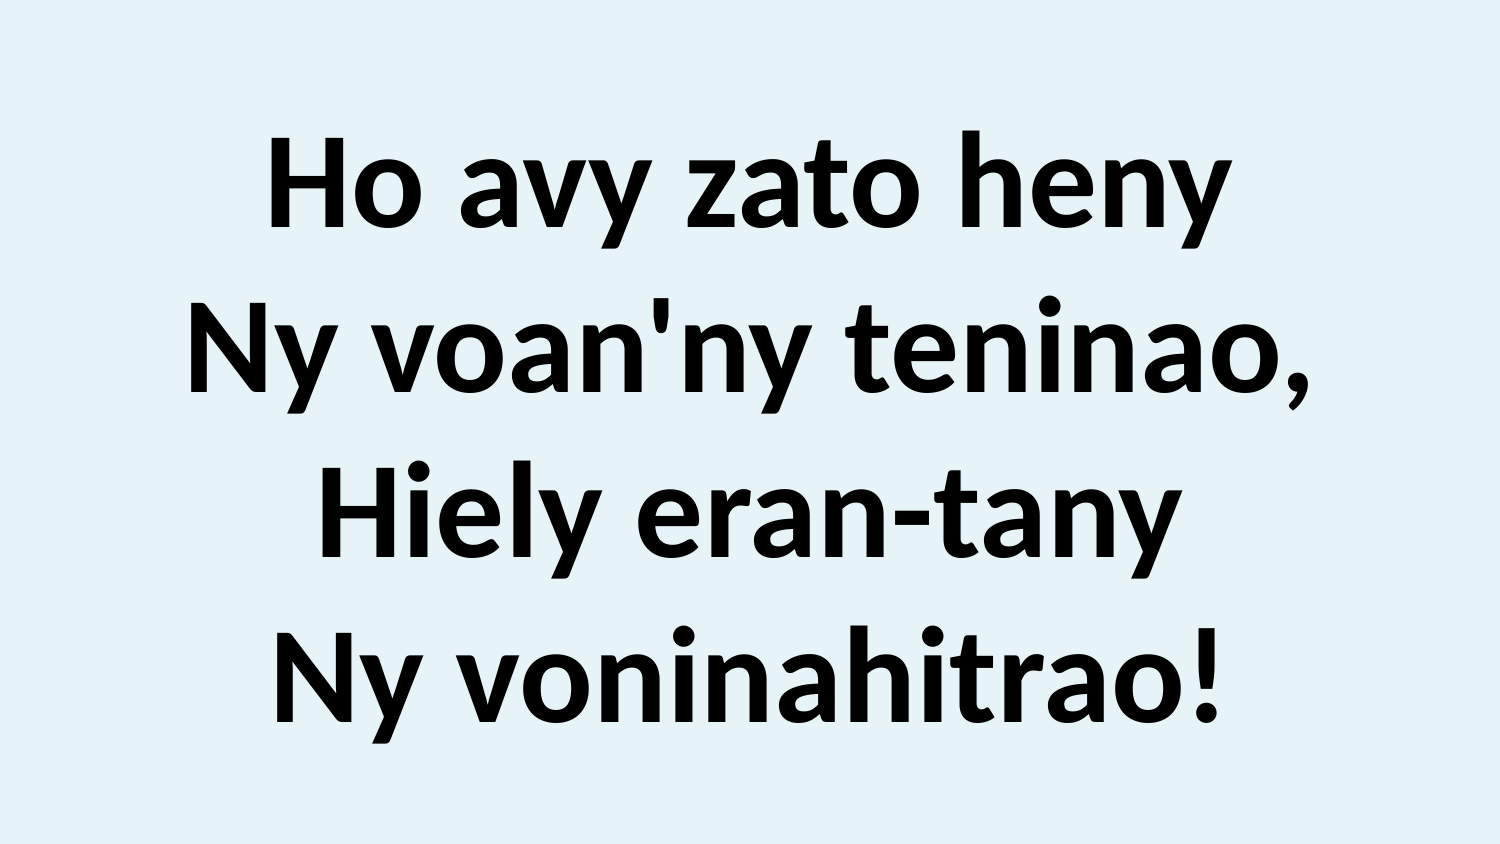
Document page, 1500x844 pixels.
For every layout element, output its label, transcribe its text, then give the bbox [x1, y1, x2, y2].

text_box Ho avy zato heny Ny voan'ny teninao, Hiely eran-tany Ny voninahitrao! [0, 82, 1500, 758]
